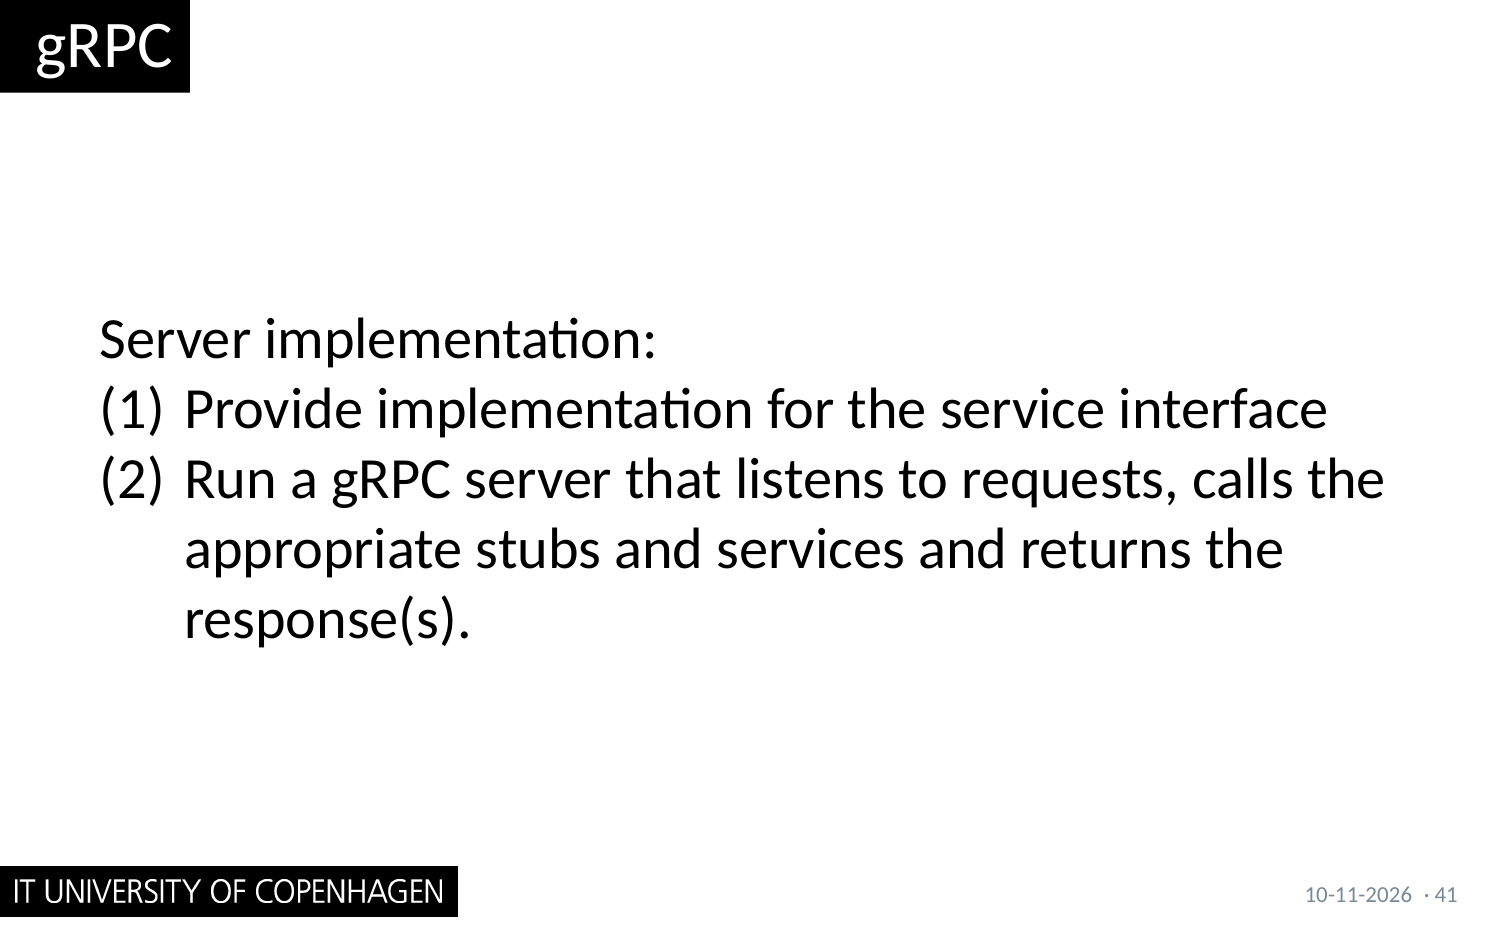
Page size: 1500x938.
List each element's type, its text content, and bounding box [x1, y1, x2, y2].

slide_number · 41 [1423, 868, 1474, 919]
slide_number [1062, 868, 1413, 919]
title gRPC [0, 0, 191, 93]
picture [15, 879, 442, 903]
subtitle Server implementation: Provide implementation for the service interface Run a gRPC server that listens to requests, calls the appropriate stubs and services and returns the response(s). [99, 143, 1413, 807]
